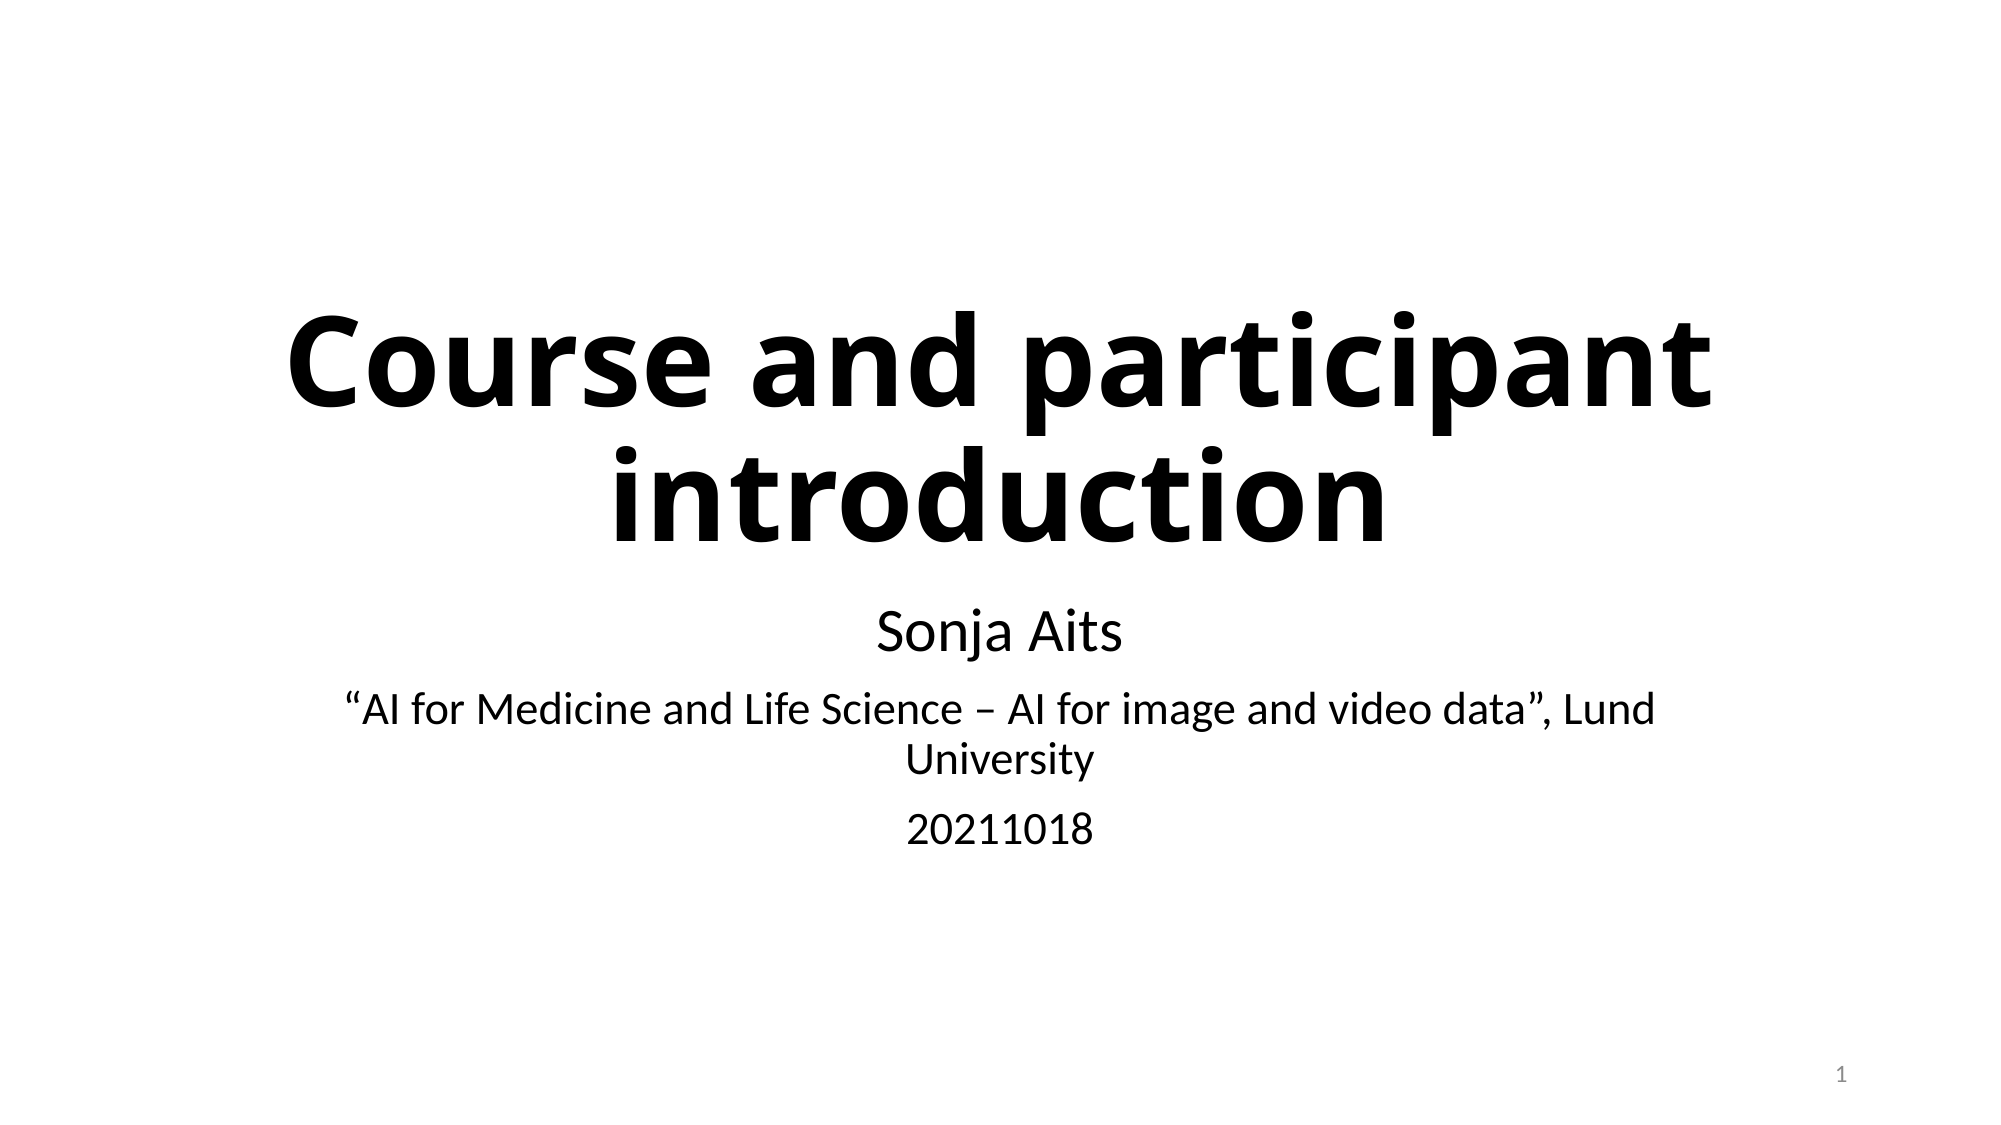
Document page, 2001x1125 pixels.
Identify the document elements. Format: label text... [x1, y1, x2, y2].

slide_number 1 [1412, 1042, 1863, 1103]
title Course and participant introduction [249, 184, 1750, 576]
subtitle Sonja Aits “AI for Medicine and Life Science – AI for image and video data”, Lund University 20211018 [249, 590, 1750, 863]
